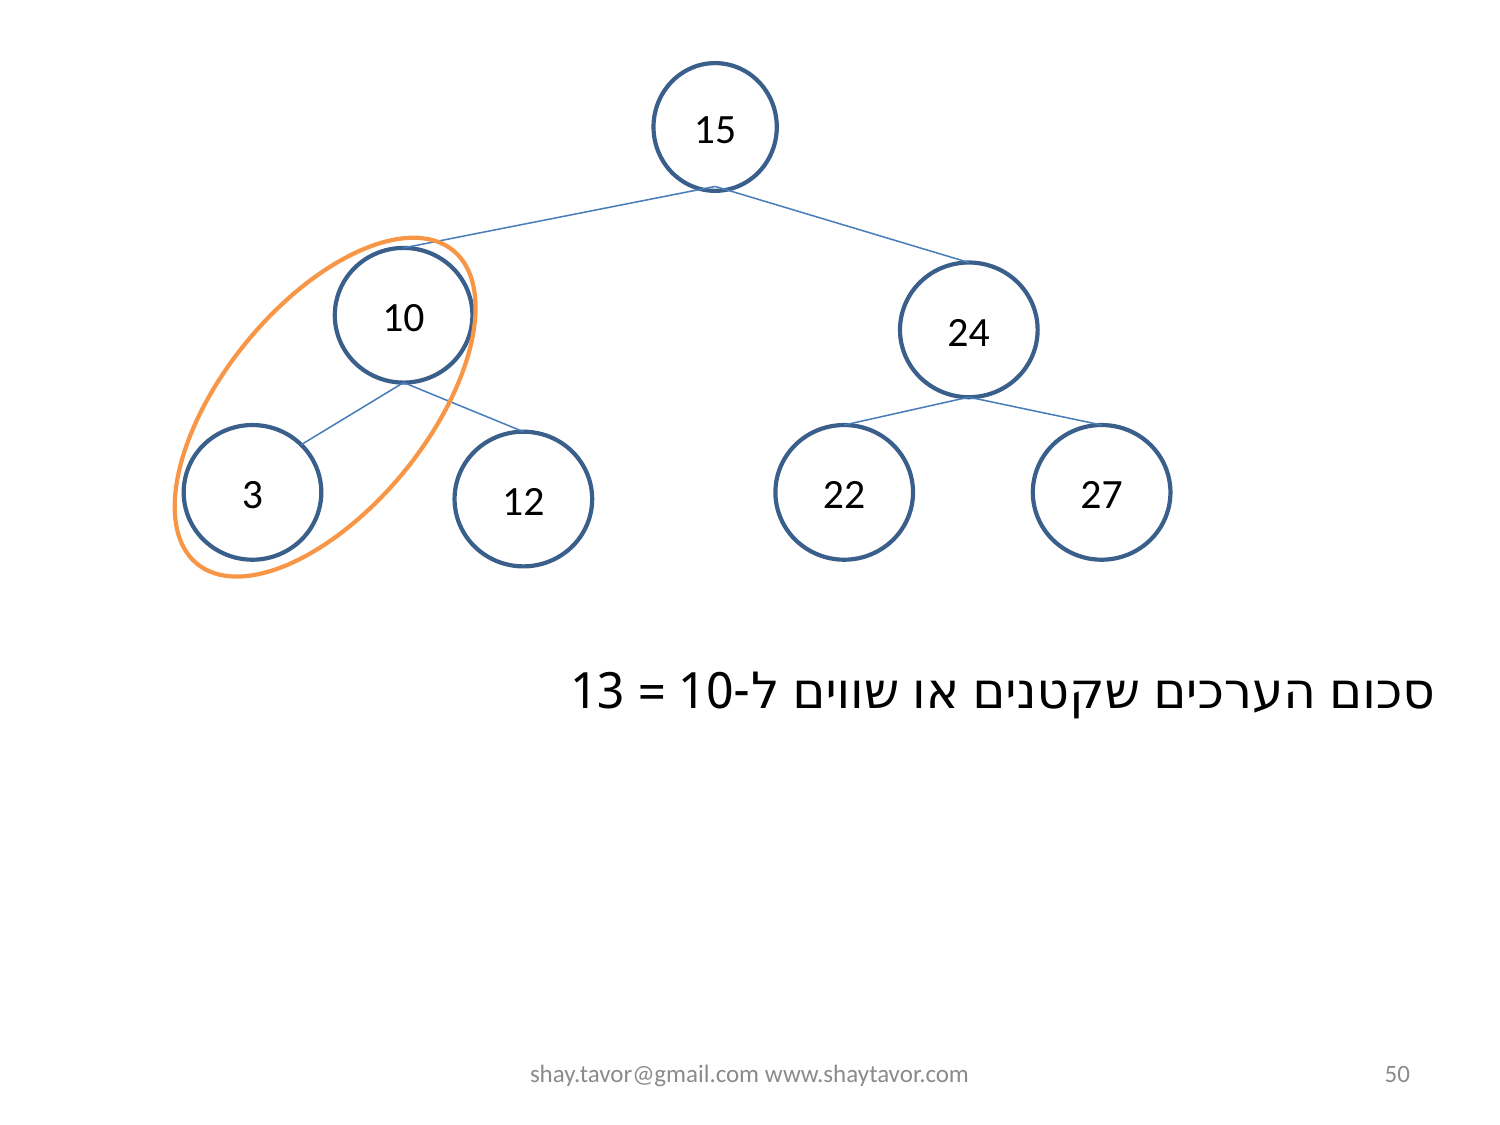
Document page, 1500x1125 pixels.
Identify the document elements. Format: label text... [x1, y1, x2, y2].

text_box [403, 190, 716, 249]
text_box [172, 236, 478, 579]
text_box 27 [1030, 423, 1173, 562]
text_box 22 [773, 423, 916, 562]
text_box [403, 382, 524, 432]
text_box 15 [651, 60, 779, 189]
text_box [970, 396, 1102, 426]
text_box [300, 382, 404, 445]
text_box סכום הערכים שקטנים או שווים ל-10 = 13 [37, 651, 1450, 727]
footer shay.tavor@gmail.com www.shaytavor.com [512, 1042, 988, 1103]
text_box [843, 396, 969, 426]
text_box 12 [452, 429, 595, 569]
text_box 24 [897, 260, 1040, 395]
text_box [714, 190, 970, 263]
slide_number 50 [1074, 1042, 1425, 1103]
